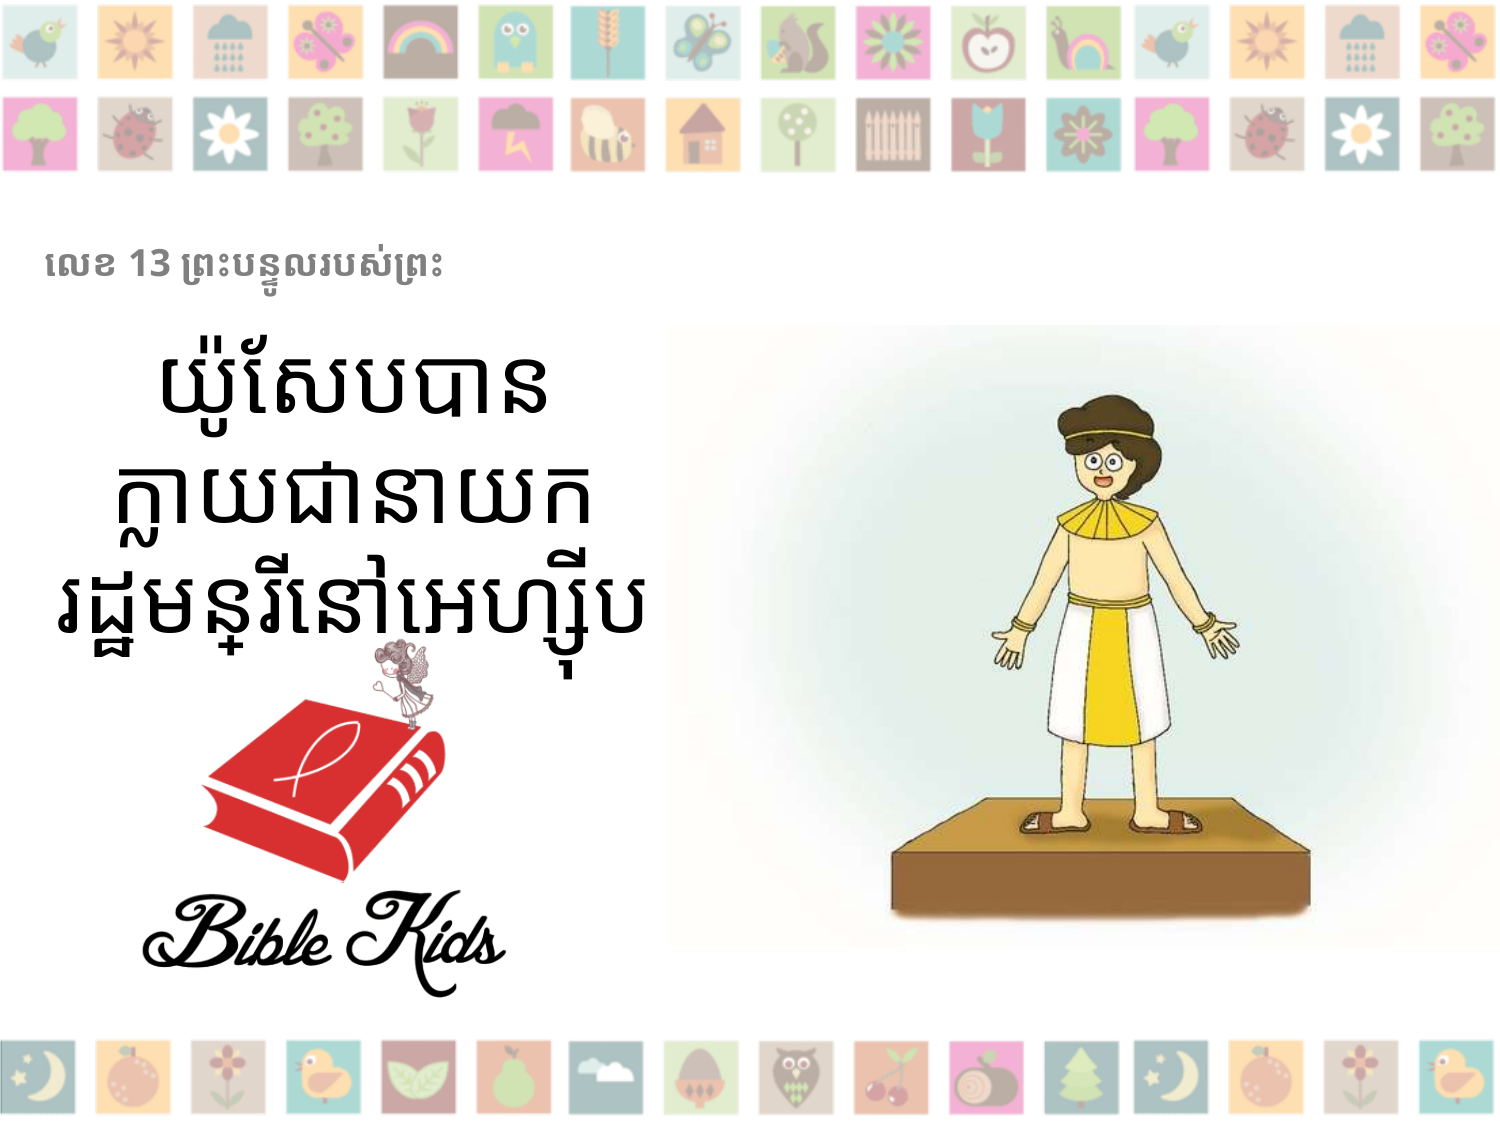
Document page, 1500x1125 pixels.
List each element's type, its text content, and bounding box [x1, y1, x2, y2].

picture [117, 600, 544, 1027]
text_box លេខ 13 ព្រះបន្ទូលរបស់ព្រះ [29, 231, 543, 292]
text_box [0, 3, 1500, 181]
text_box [0, 1028, 1500, 1118]
text_box យ៉ូសែបបានក្លាយជានាយករដ្ឋមន្ត្រីនៅអេហ្ស៊ីប [29, 314, 680, 659]
picture [666, 325, 1500, 948]
